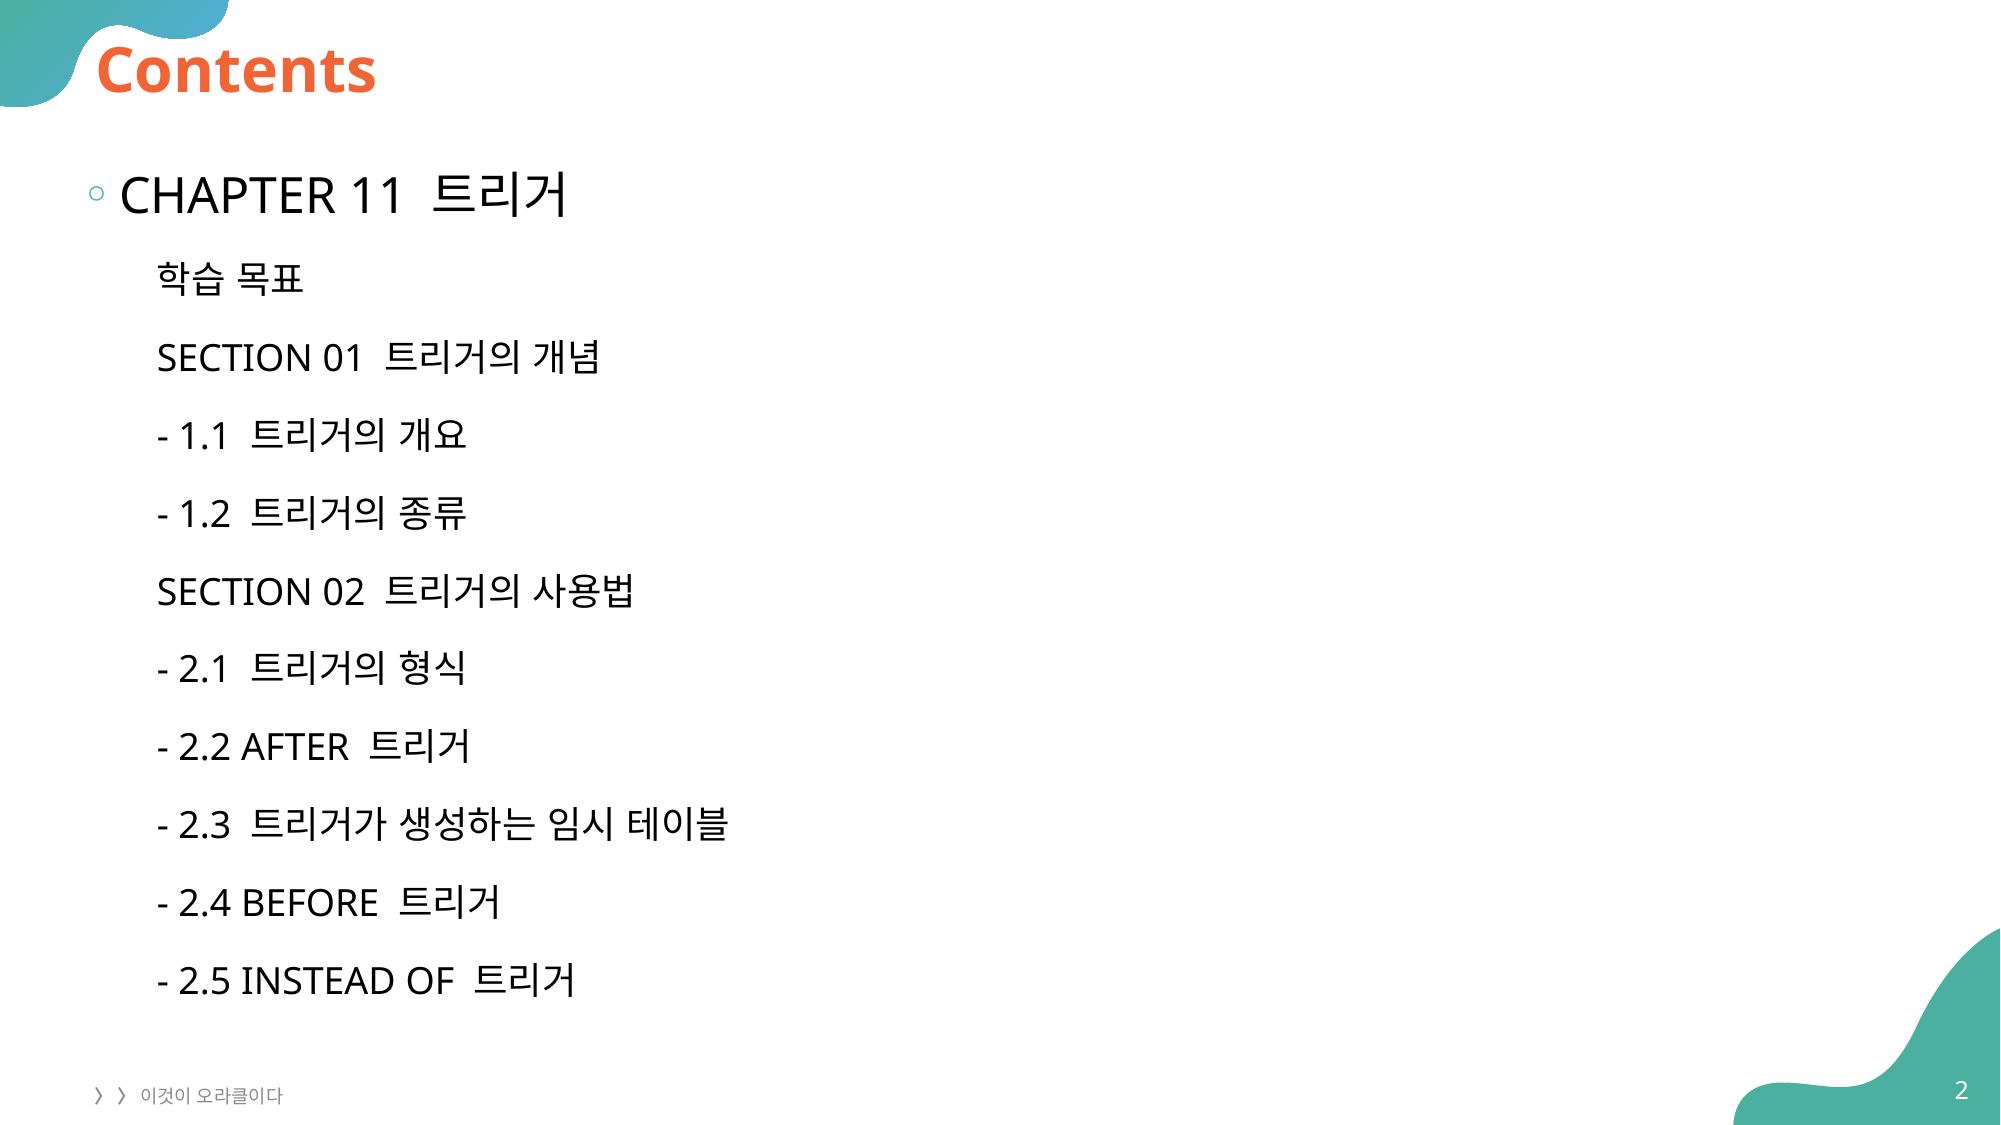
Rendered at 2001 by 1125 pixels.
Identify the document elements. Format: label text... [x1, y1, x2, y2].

slide_number 2 [1917, 1061, 1984, 1122]
text_box [127, 312, 1970, 1104]
list CHAPTER 11 트리거 학습 목표 SECTION 01 트리거의 개념 - 1.1 트리거의 개요 - 1.2 트리거의 종류 SECTION 02 트리거의 사용법 - 2.1 트리거의 형식 - 2.2 AFTER 트리거 - 2.3 트리거가 생성하는 임시 테이블 - 2.4 BEFORE 트리거 - 2.5 INSTEAD OF 트리거 [66, 125, 1918, 992]
title Contents [79, 17, 1931, 128]
footer 〉 〉 이것이 오라클이다 [79, 1078, 755, 1114]
